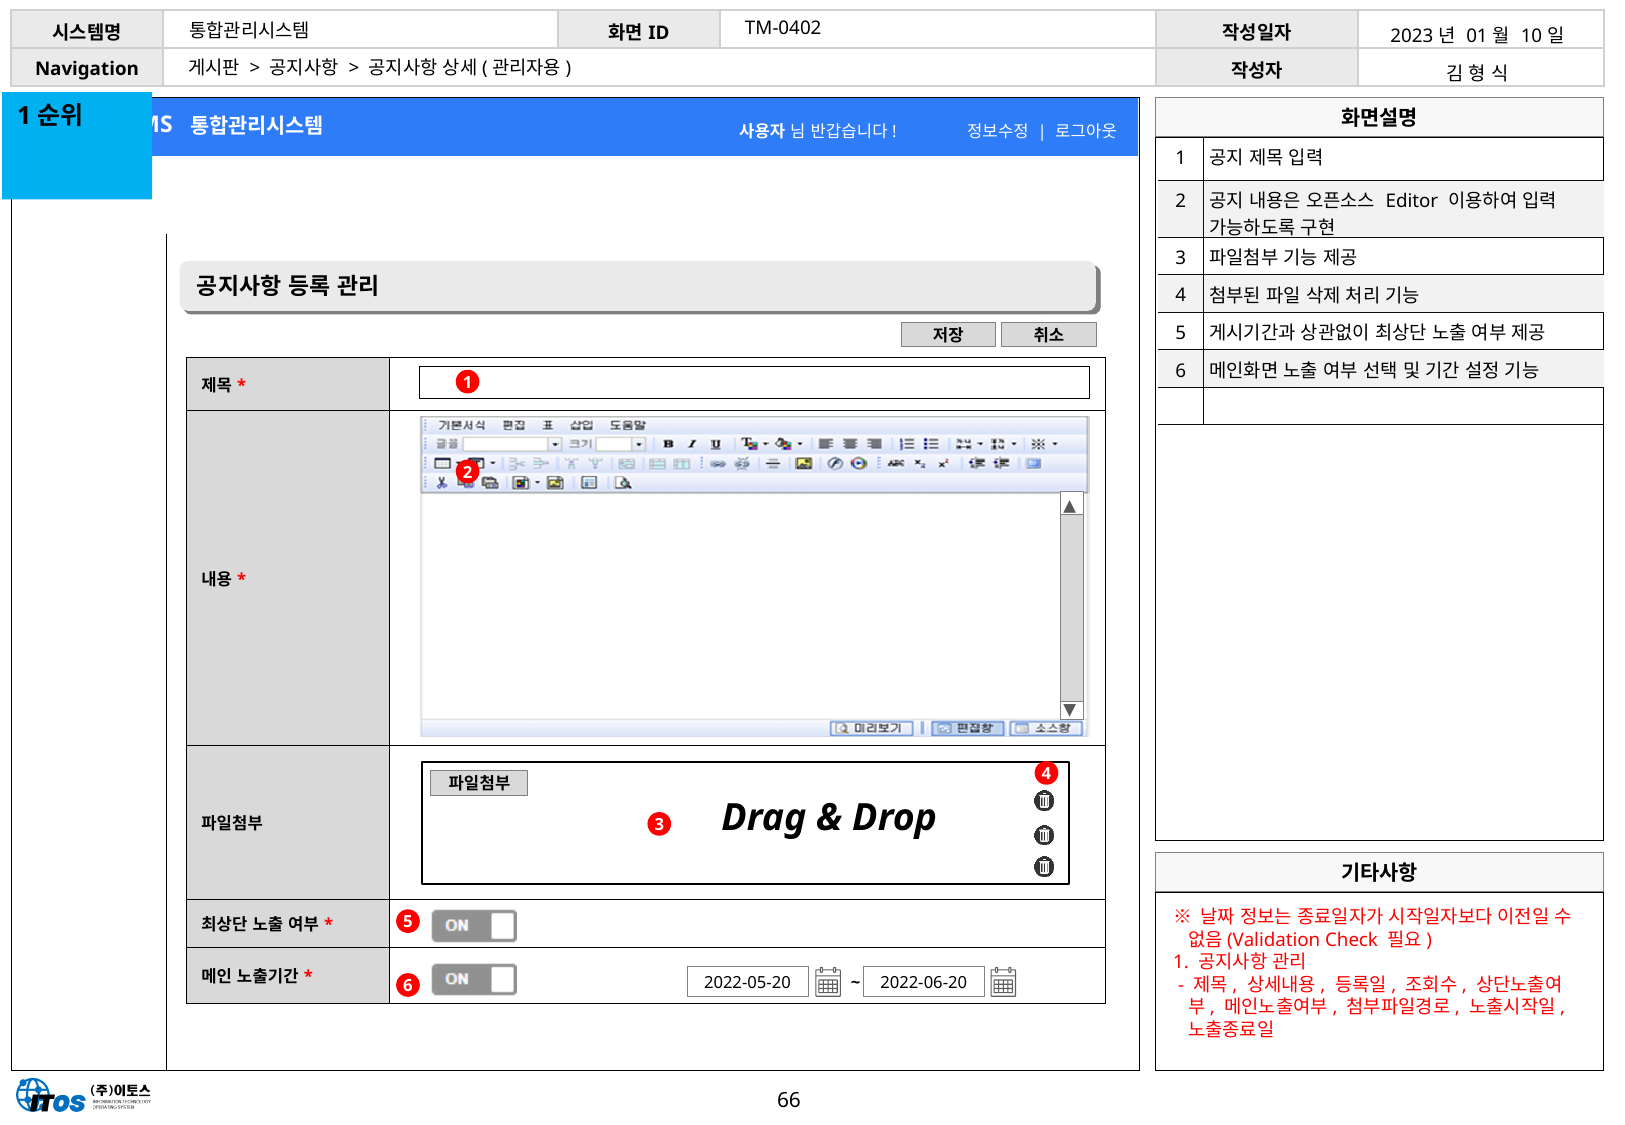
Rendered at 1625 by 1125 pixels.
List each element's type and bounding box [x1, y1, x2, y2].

table_cell [187, 746, 389, 899]
table_cell [1204, 275, 1604, 312]
table_header [1158, 137, 1203, 180]
table_cell [1204, 238, 1604, 274]
table_cell [1204, 388, 1604, 424]
table_cell [1158, 275, 1203, 312]
table_cell [187, 900, 389, 947]
table_cell [187, 411, 389, 745]
table_cell [187, 948, 389, 1003]
table_cell [390, 948, 1105, 1003]
picture [429, 907, 517, 944]
table_cell [1204, 181, 1604, 237]
text_box [2, 92, 153, 200]
table_header [187, 358, 389, 410]
table_cell [390, 411, 1105, 745]
text_box [686, 966, 1017, 998]
table_cell [1354, 51, 1600, 89]
text_box [396, 973, 420, 997]
table_header [1354, 13, 1600, 51]
table_cell [1158, 238, 1203, 274]
text_box [730, 8, 837, 46]
table_cell [390, 900, 1105, 947]
table_cell [1158, 350, 1203, 387]
text_box [1059, 490, 1085, 720]
table_cell [1158, 313, 1203, 349]
text_box [179, 260, 1096, 311]
table_cell [1204, 313, 1604, 349]
table_header [1204, 137, 1604, 180]
table_cell [1158, 181, 1203, 237]
text_box [1158, 897, 1601, 1077]
table_cell [1158, 388, 1203, 424]
text_box [396, 909, 420, 934]
table_header [390, 358, 1105, 410]
text_box [421, 760, 1069, 885]
table_cell [390, 746, 1105, 899]
picture [5, 1070, 169, 1123]
text_box [900, 322, 1097, 347]
picture [429, 960, 517, 997]
text_box [419, 366, 1090, 399]
table_cell [1204, 350, 1604, 387]
picture [419, 416, 1090, 738]
text_box [173, 10, 587, 86]
